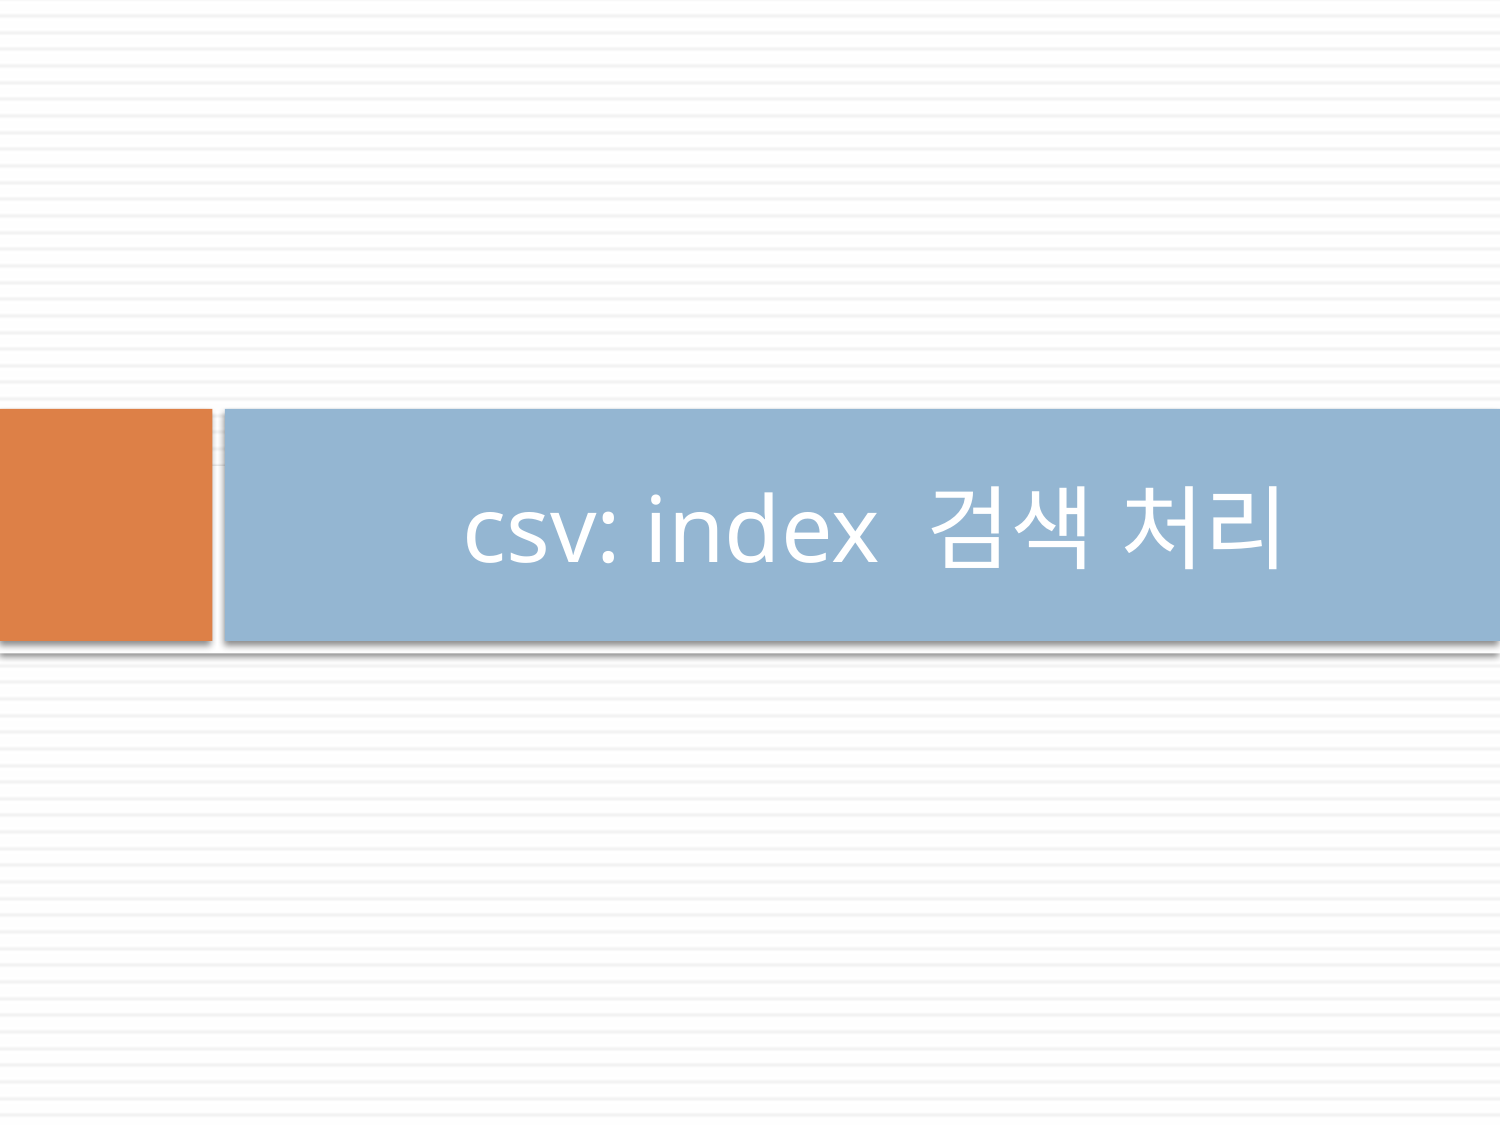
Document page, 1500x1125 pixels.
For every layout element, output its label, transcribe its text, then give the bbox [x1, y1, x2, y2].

title csv: index 검색 처리 [238, 444, 1489, 607]
